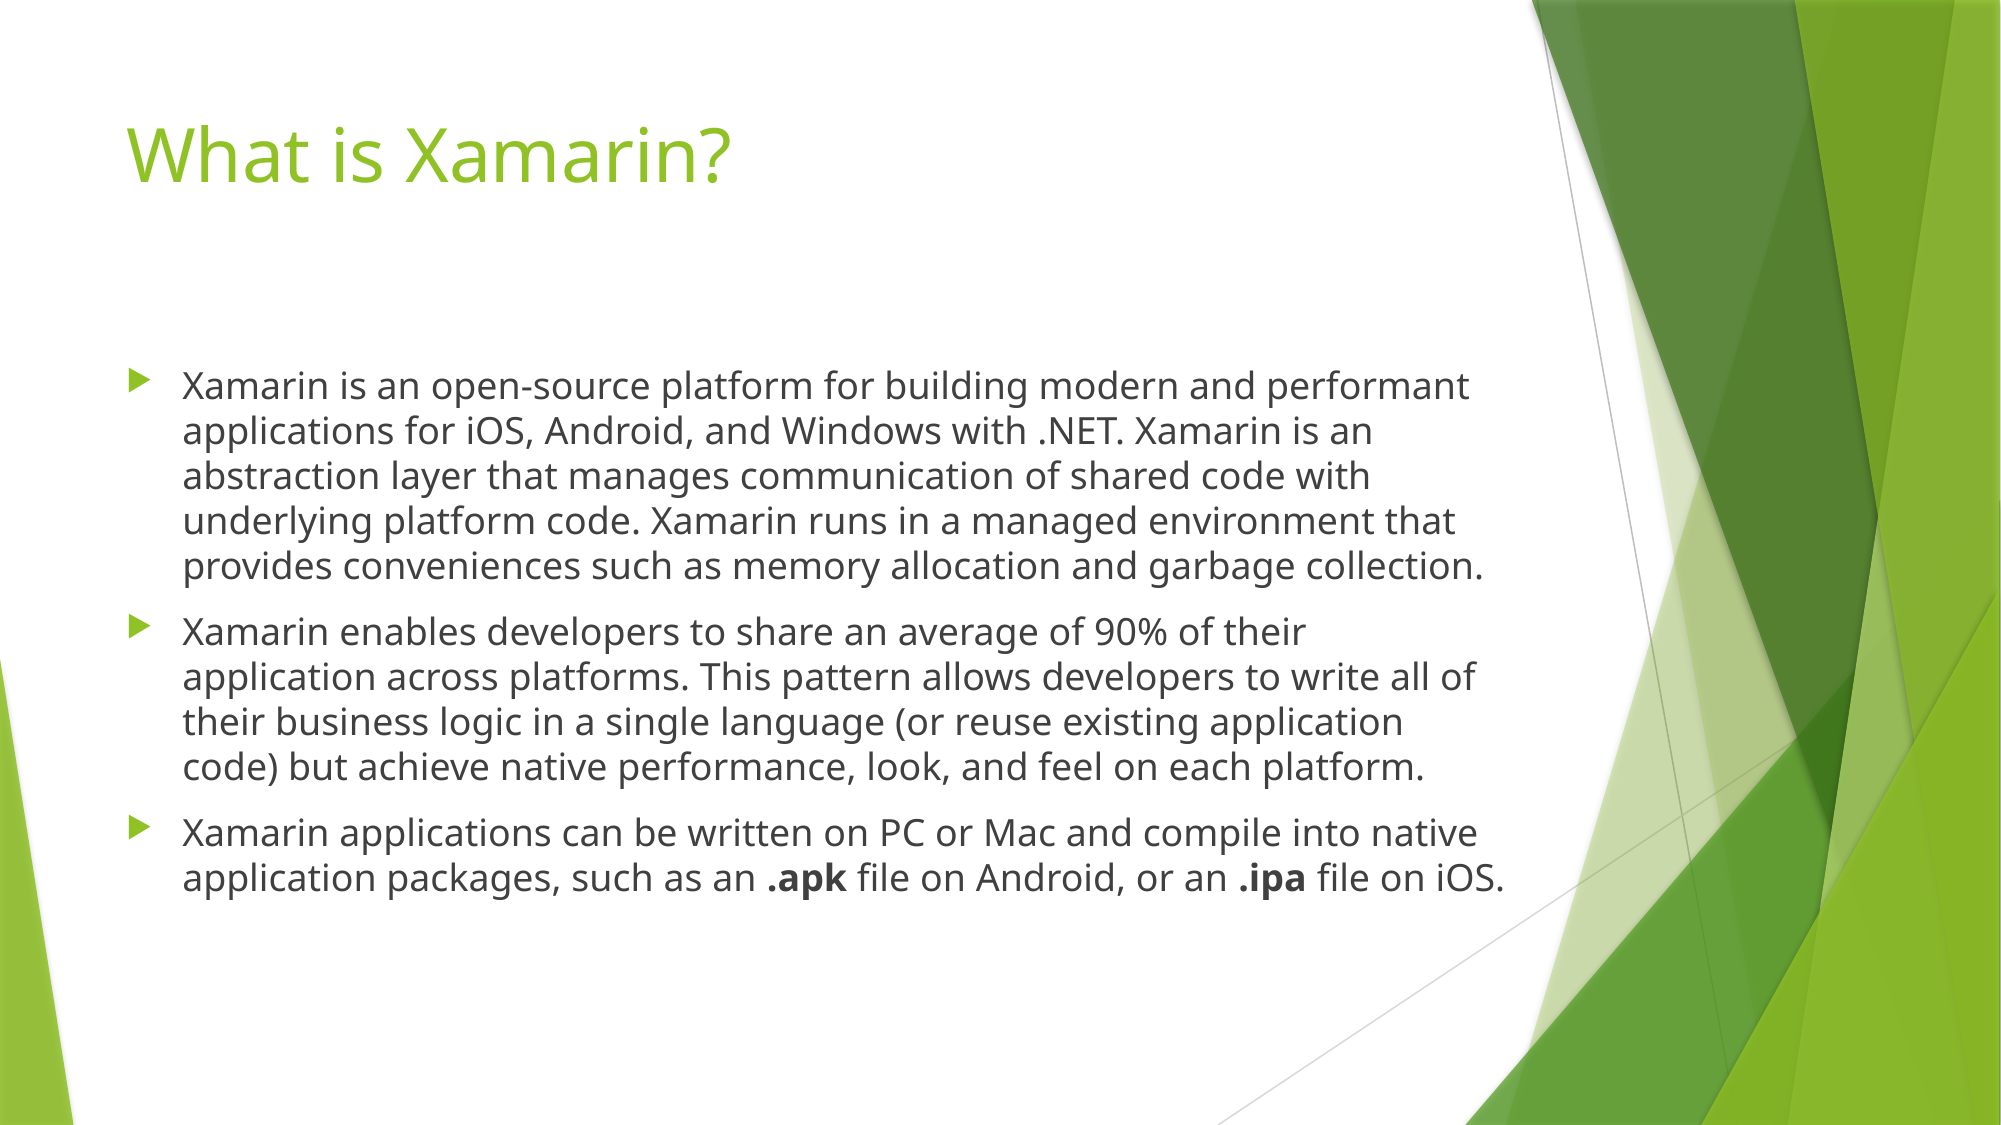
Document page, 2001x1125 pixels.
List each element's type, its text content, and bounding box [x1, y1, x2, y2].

title What is Xamarin? [111, 99, 1522, 317]
list Xamarin is an open-source platform for building modern and performant applications for iOS, Android, and Windows with .NET. Xamarin is an abstraction layer that manages communication of shared code with underlying platform code. Xamarin runs in a managed environment that provides conveniences such as memory allocation and garbage collection. Xamarin enables developers to share an average of 90% of their application across platforms. This pattern allows developers to write all of their business logic in a single language (or reuse existing application code) but achieve native performance, look, and feel on each platform. Xamarin applications can be written on PC or Mac and compile into native application packages, such as an .apk file on Android, or an .ipa file on iOS. [111, 354, 1522, 992]
